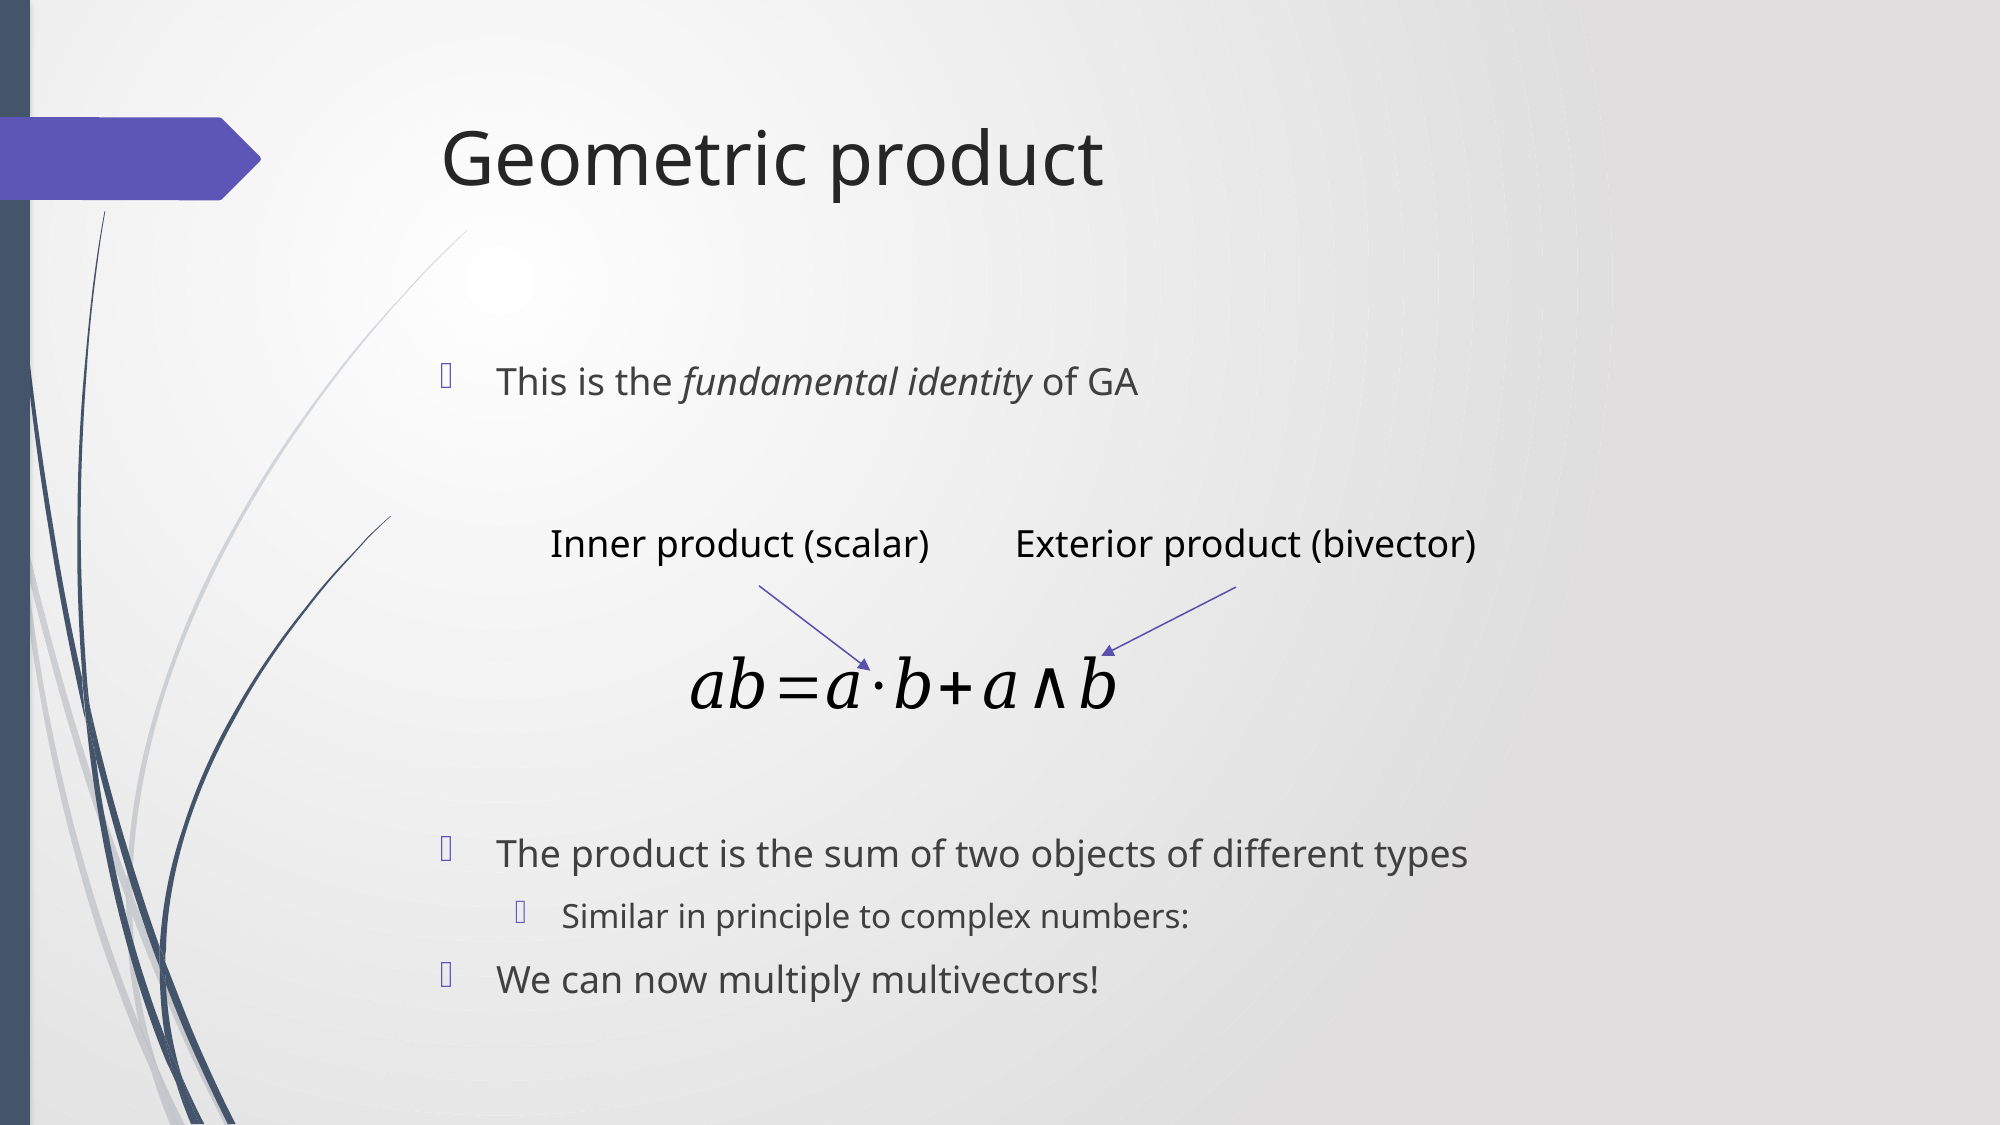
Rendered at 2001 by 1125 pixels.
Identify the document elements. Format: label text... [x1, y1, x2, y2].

text_box Exterior product (bivector) [1000, 512, 1492, 573]
title Geometric product [425, 102, 1888, 313]
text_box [1101, 586, 1236, 657]
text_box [759, 585, 871, 671]
list This is the fundamental identity of GA [424, 350, 1888, 498]
text_box Inner product (scalar) [535, 512, 945, 573]
